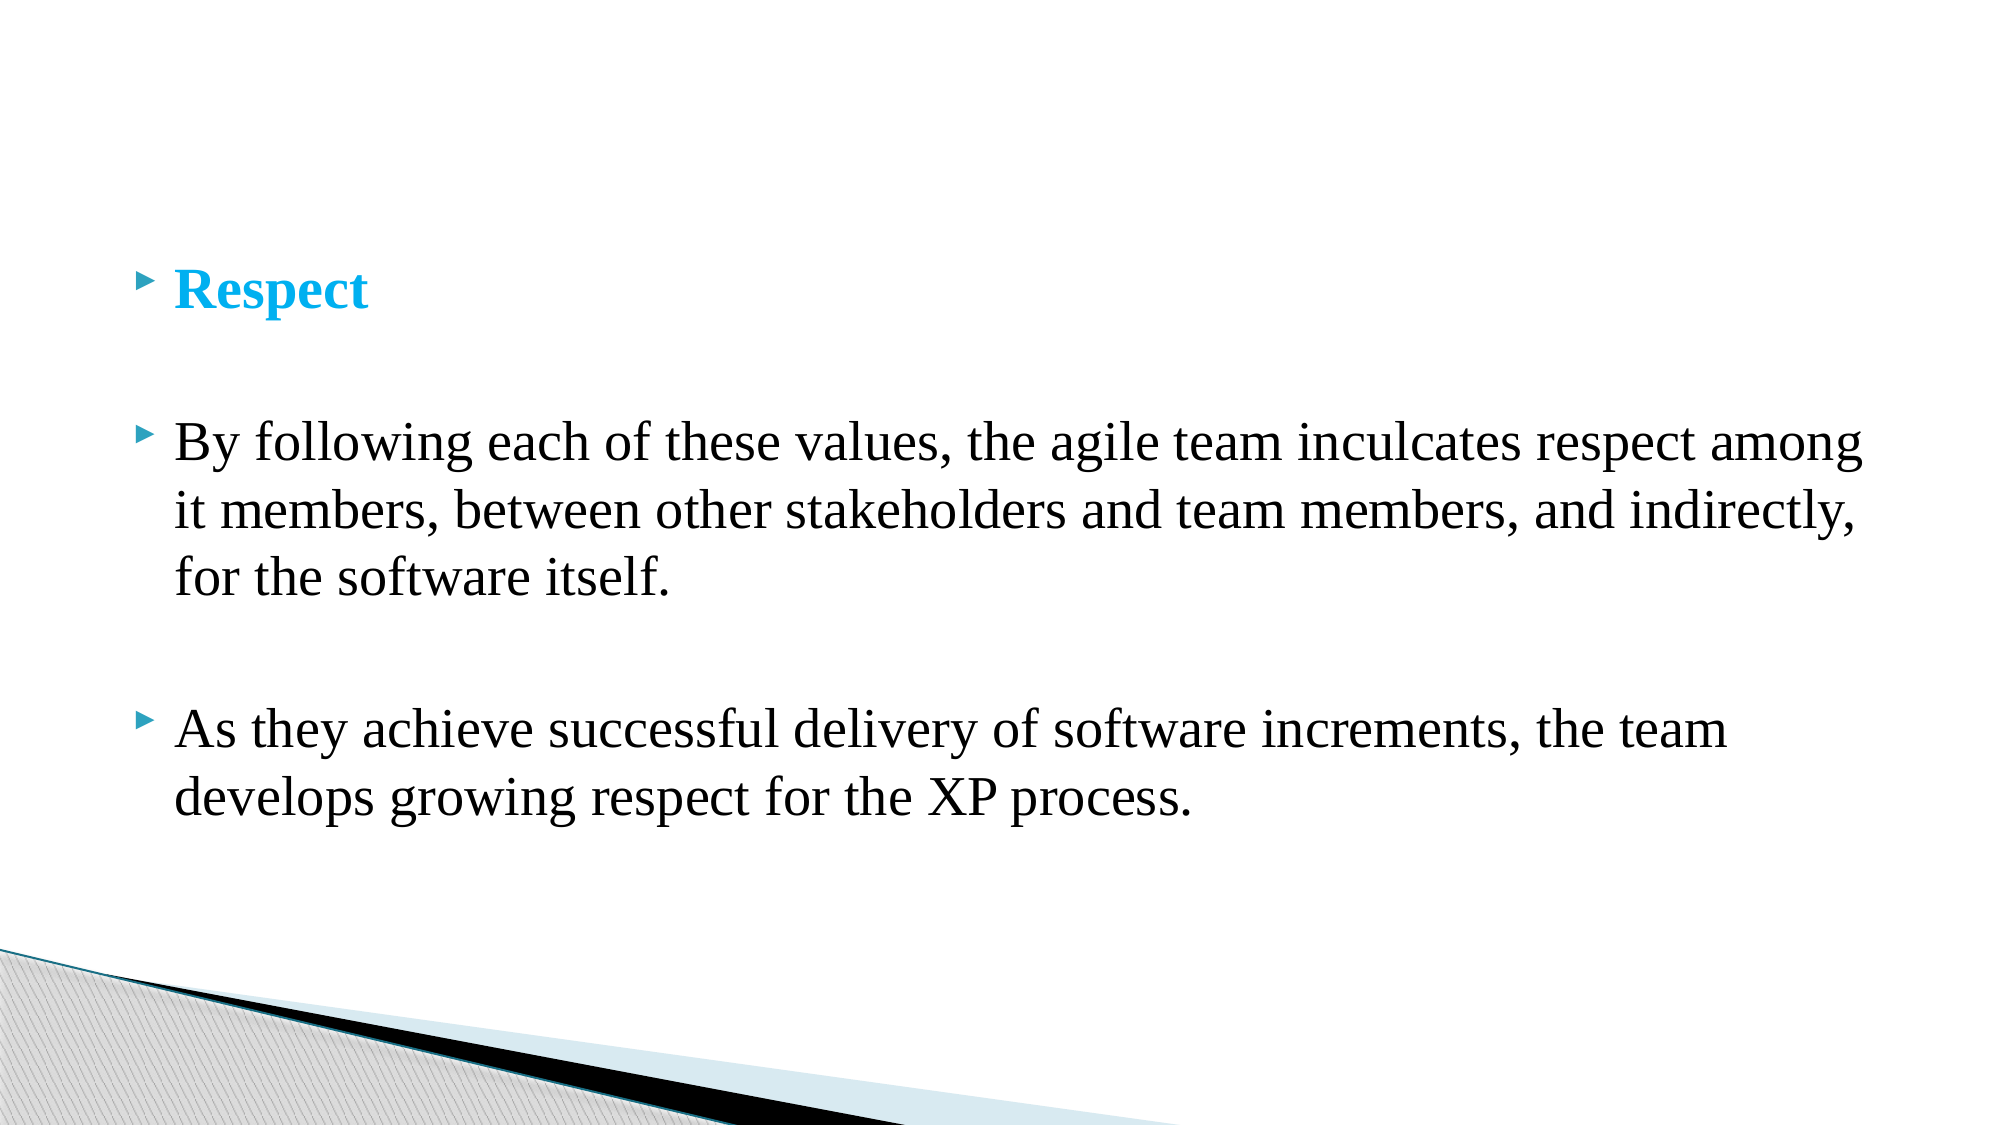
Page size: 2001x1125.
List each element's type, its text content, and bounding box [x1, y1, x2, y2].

list Respect By following each of these values, the agile team inculcates respect among it members, between other stakeholders and team members, and indirectly, for the software itself. As they achieve successful delivery of software increments, the team develops growing respect for the XP process. [99, 243, 1900, 986]
